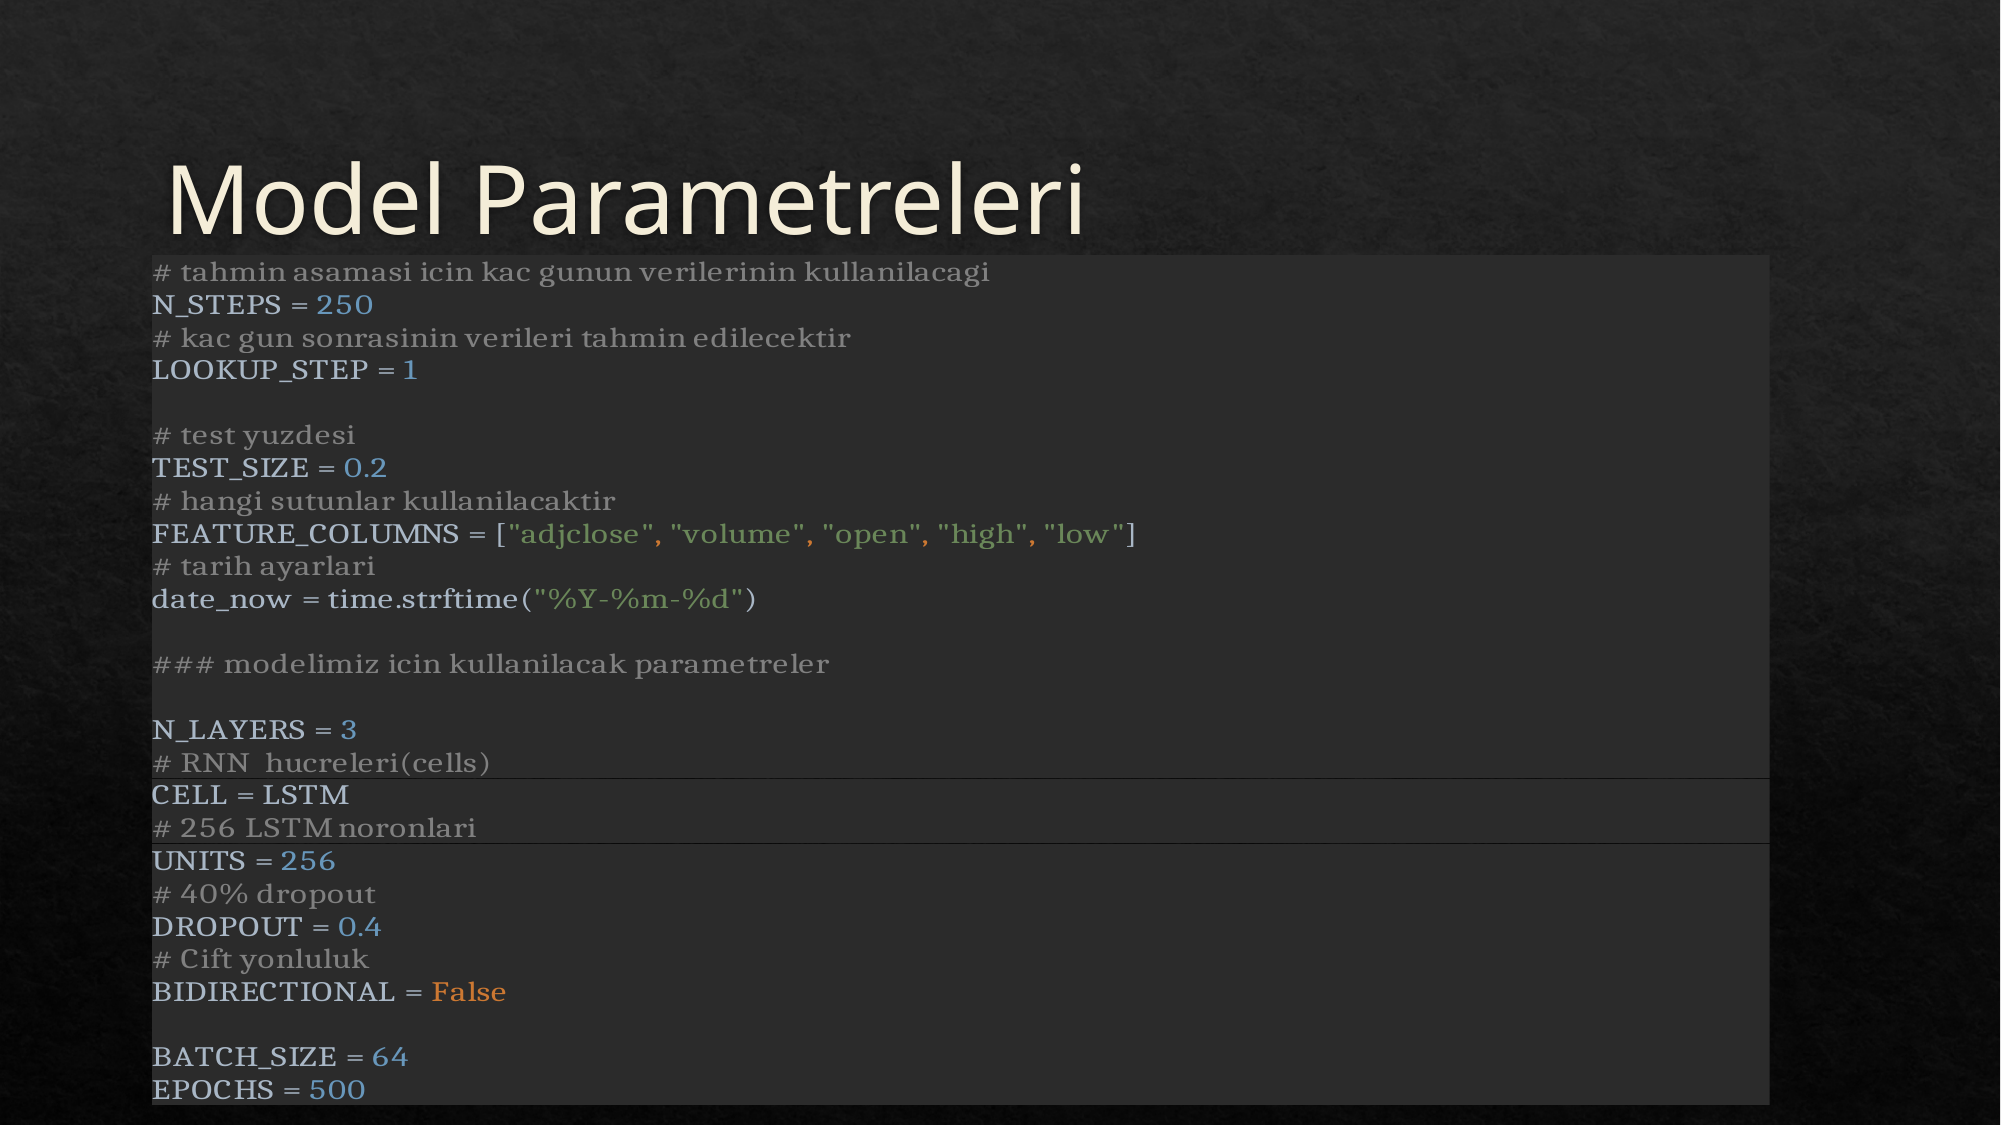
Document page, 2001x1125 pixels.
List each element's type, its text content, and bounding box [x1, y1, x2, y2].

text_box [151, 254, 1770, 1125]
title Model Parametreleri [149, 99, 1849, 307]
